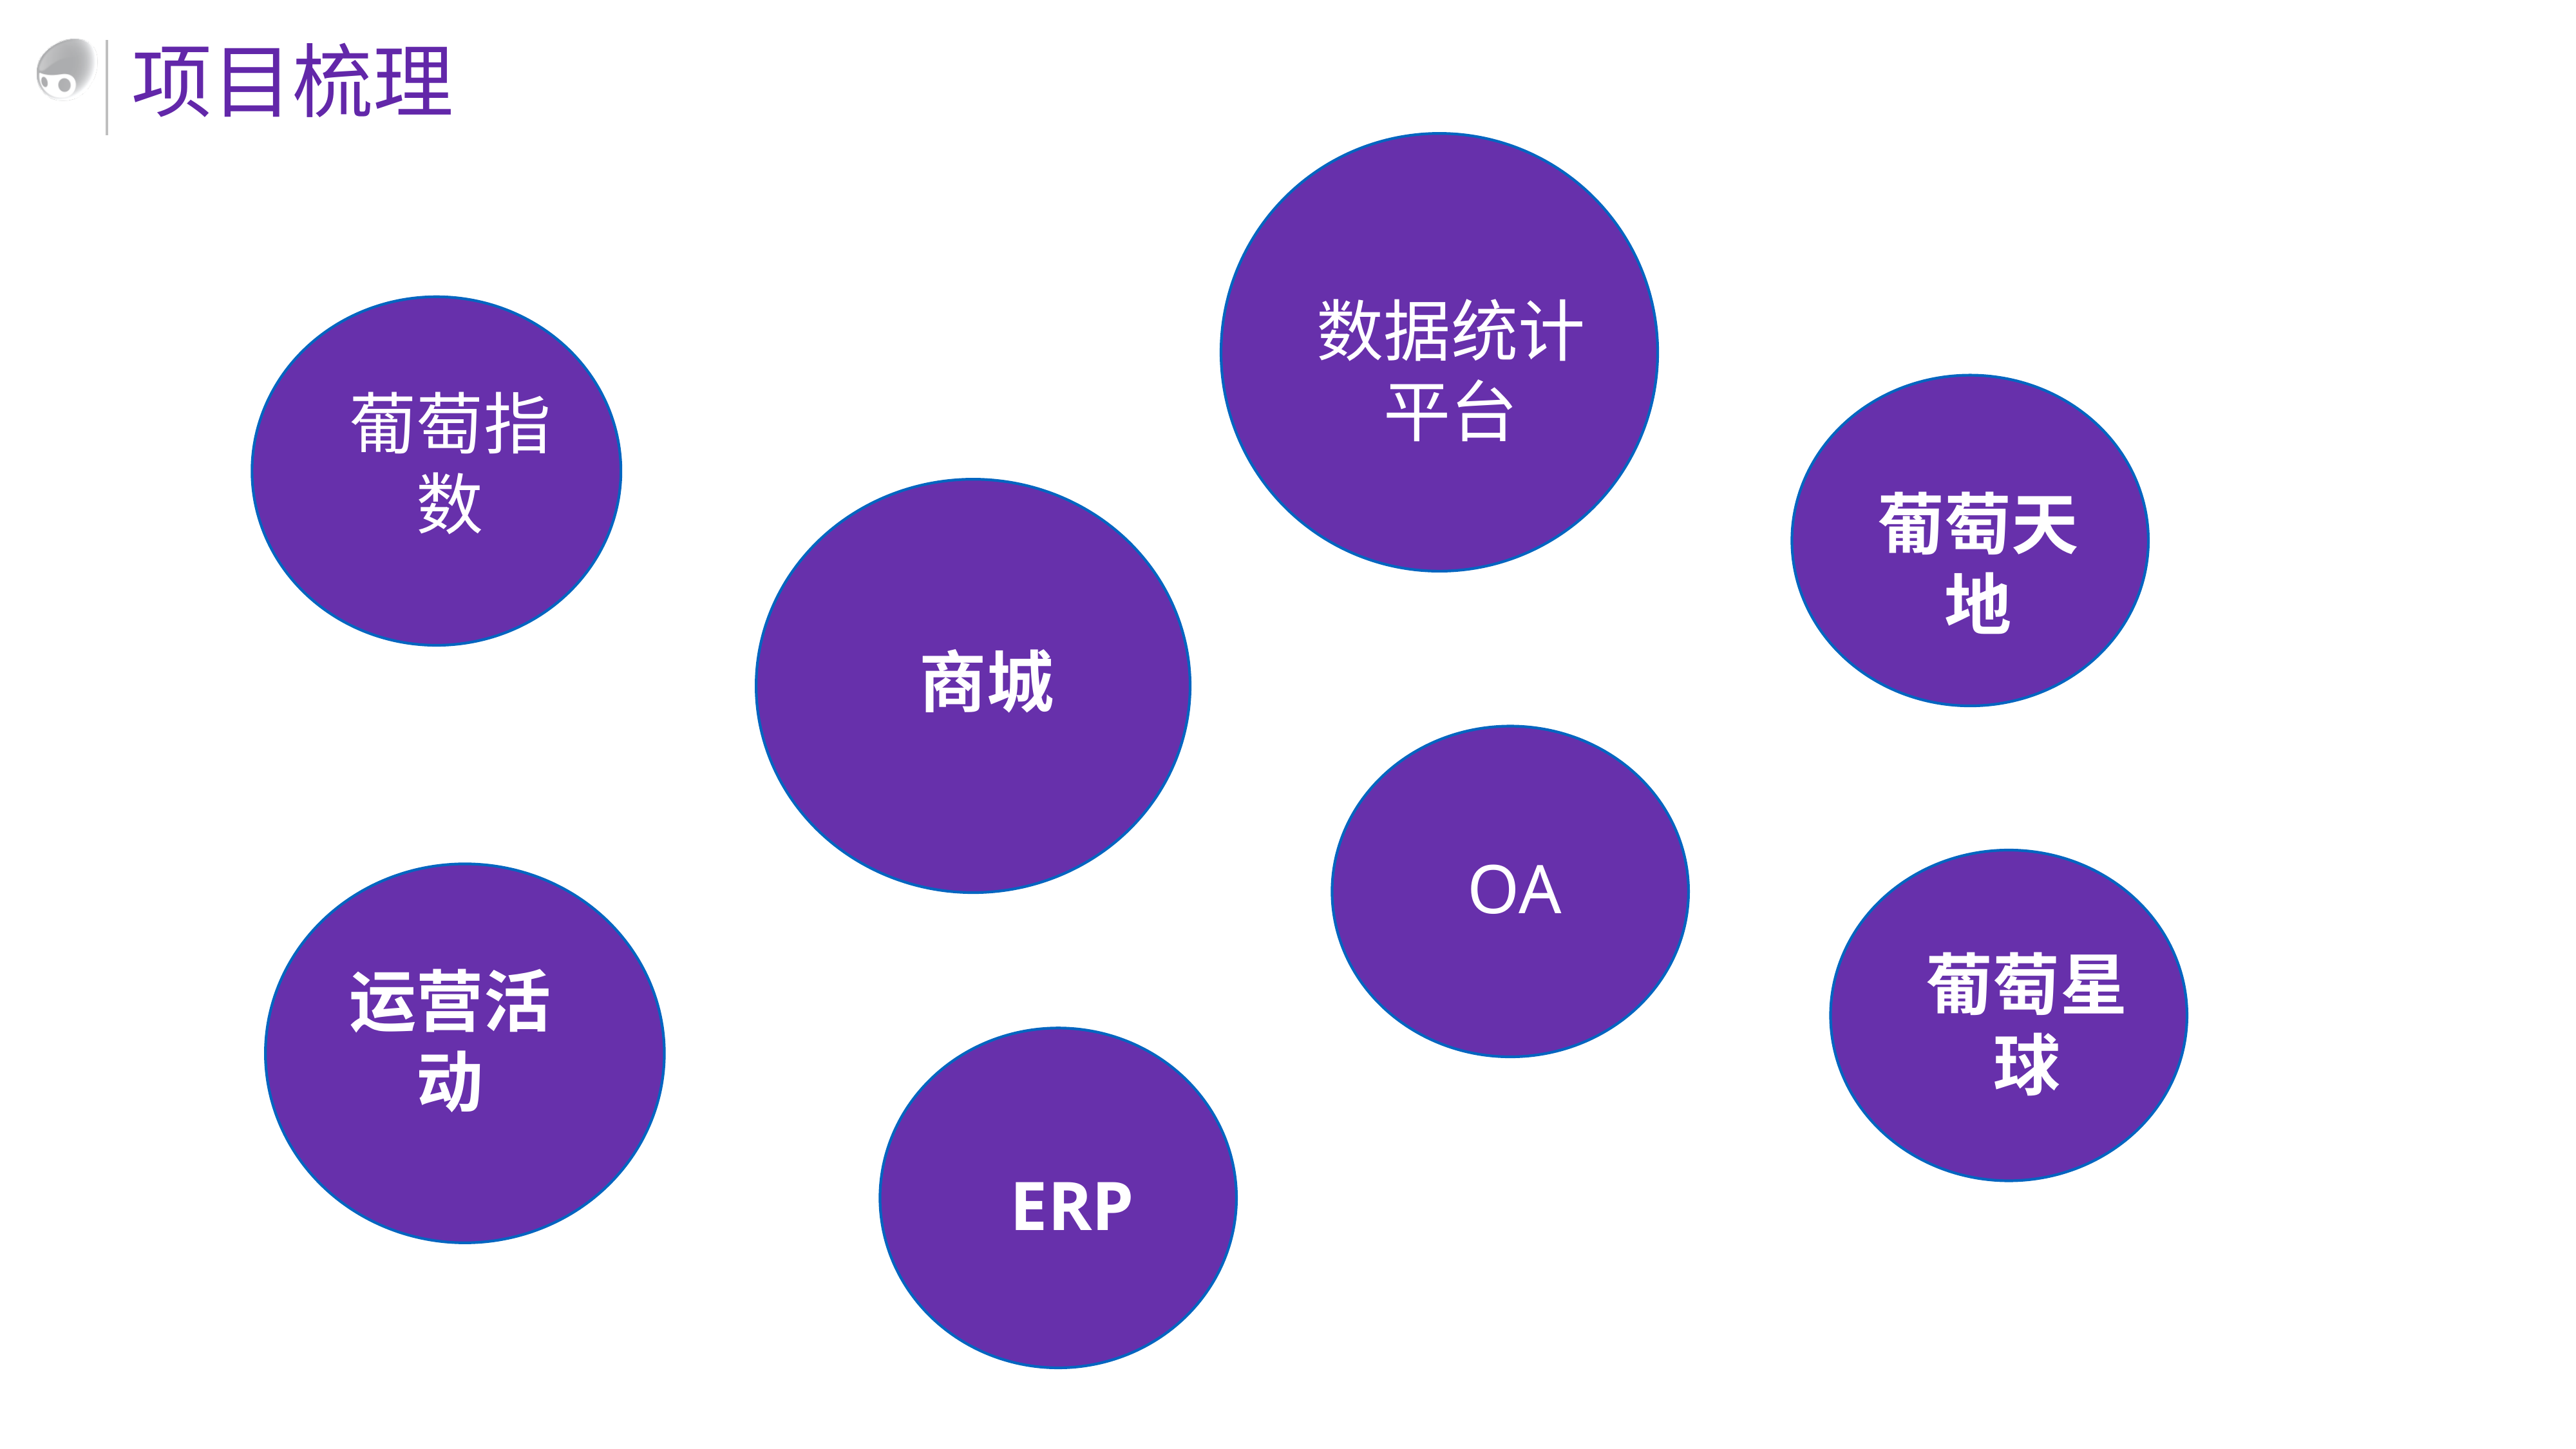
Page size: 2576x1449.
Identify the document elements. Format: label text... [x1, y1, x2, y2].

text_box [252, 296, 621, 645]
text_box 葡萄星球 [1905, 937, 2148, 1109]
text_box OA [1398, 841, 1631, 933]
text_box [1792, 375, 2148, 706]
text_box 商城 [864, 634, 1109, 726]
text_box [265, 864, 665, 1243]
text_box [1830, 850, 2187, 1181]
text_box [880, 1028, 1236, 1368]
text_box 数据统计平台 [1290, 283, 1611, 455]
text_box 葡萄天地 [1867, 476, 2088, 649]
picture [36, 38, 100, 105]
text_box 运营活动 [321, 954, 580, 1126]
text_box ERP [970, 1158, 1175, 1249]
text_box 项目梳理 [122, 26, 464, 133]
text_box 葡萄指数 [321, 375, 580, 548]
text_box [756, 479, 1191, 893]
text_box [1221, 133, 1658, 571]
text_box [1332, 726, 1689, 1057]
